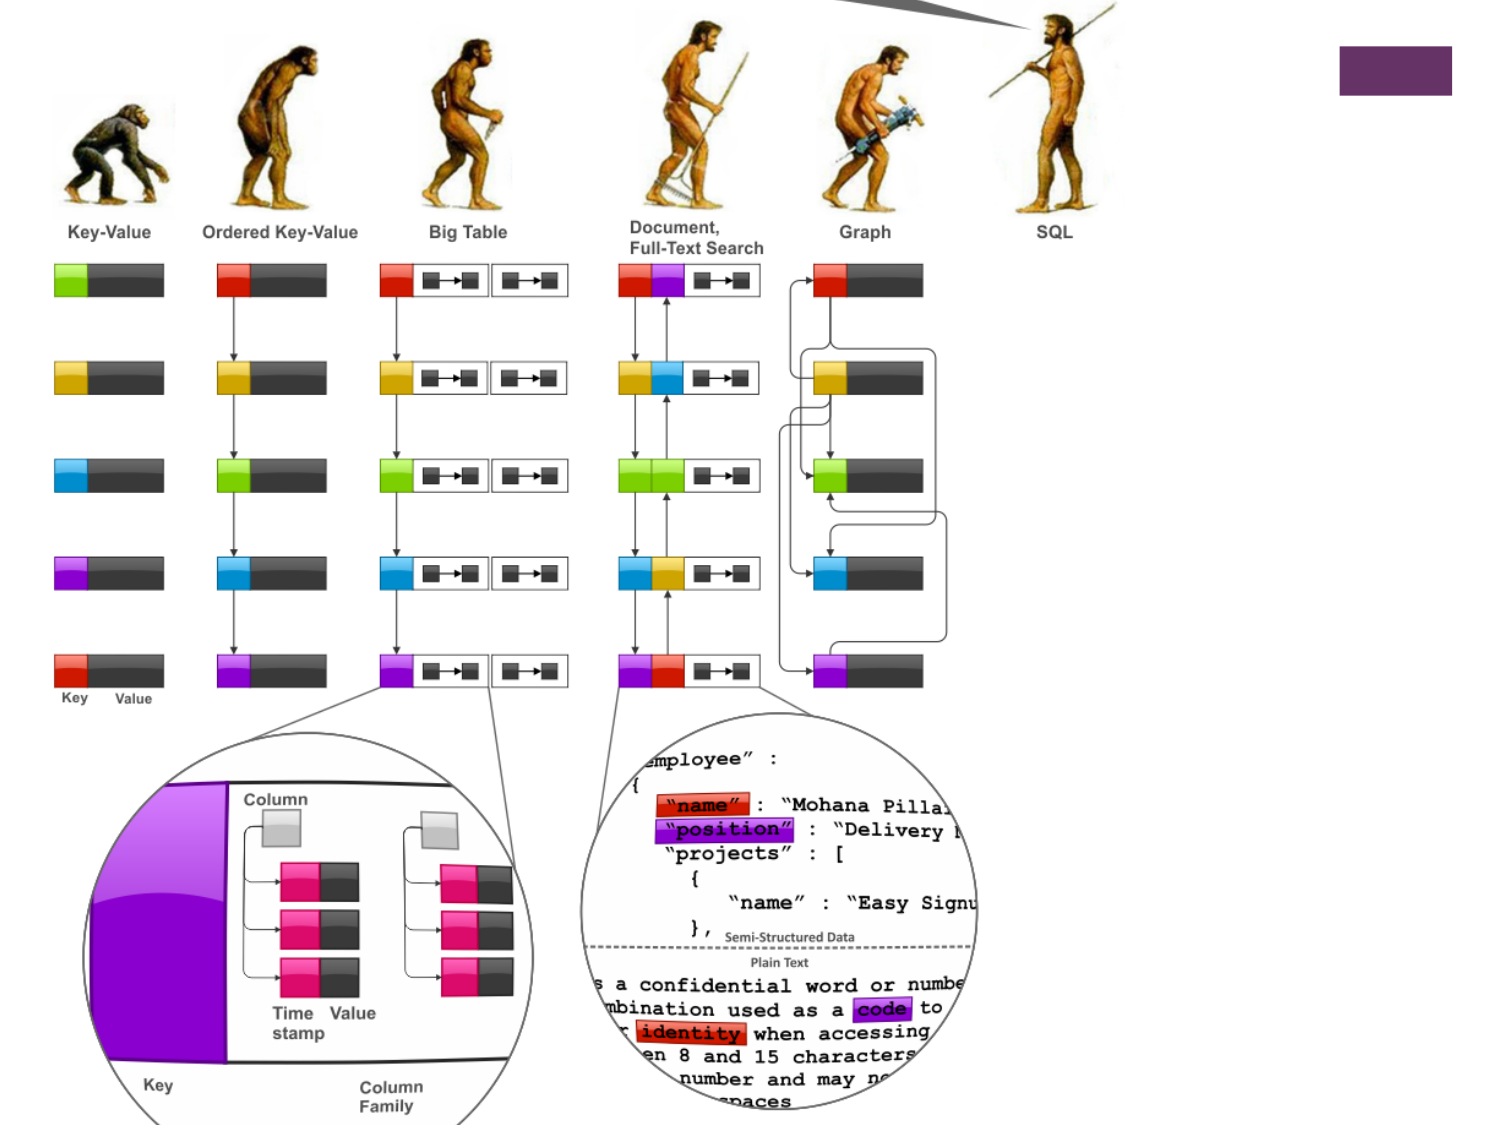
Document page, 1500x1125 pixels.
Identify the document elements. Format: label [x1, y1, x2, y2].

picture [36, 0, 1138, 1125]
